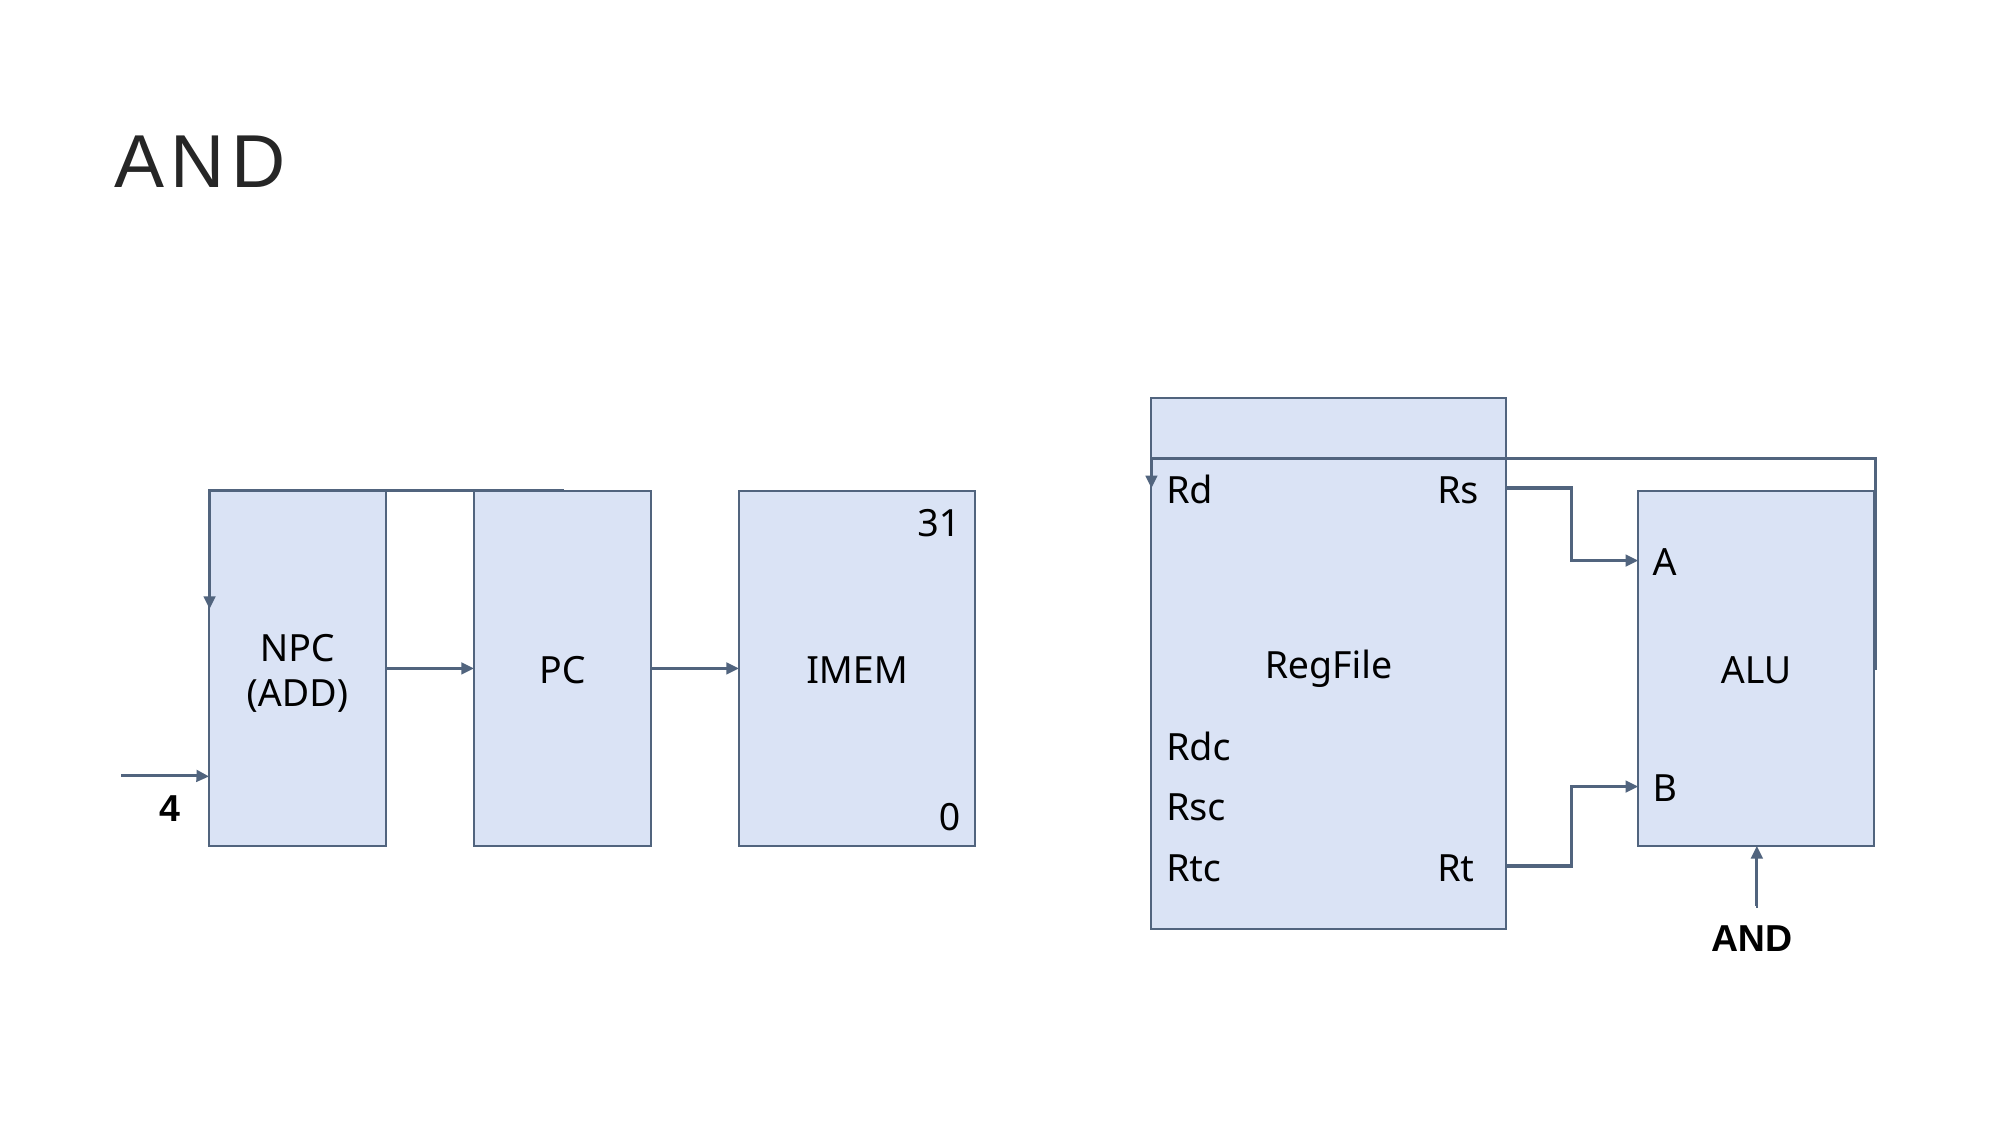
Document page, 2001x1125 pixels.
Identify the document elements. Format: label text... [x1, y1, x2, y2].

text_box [120, 490, 976, 847]
title AND [99, 99, 1900, 216]
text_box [1150, 397, 1875, 968]
